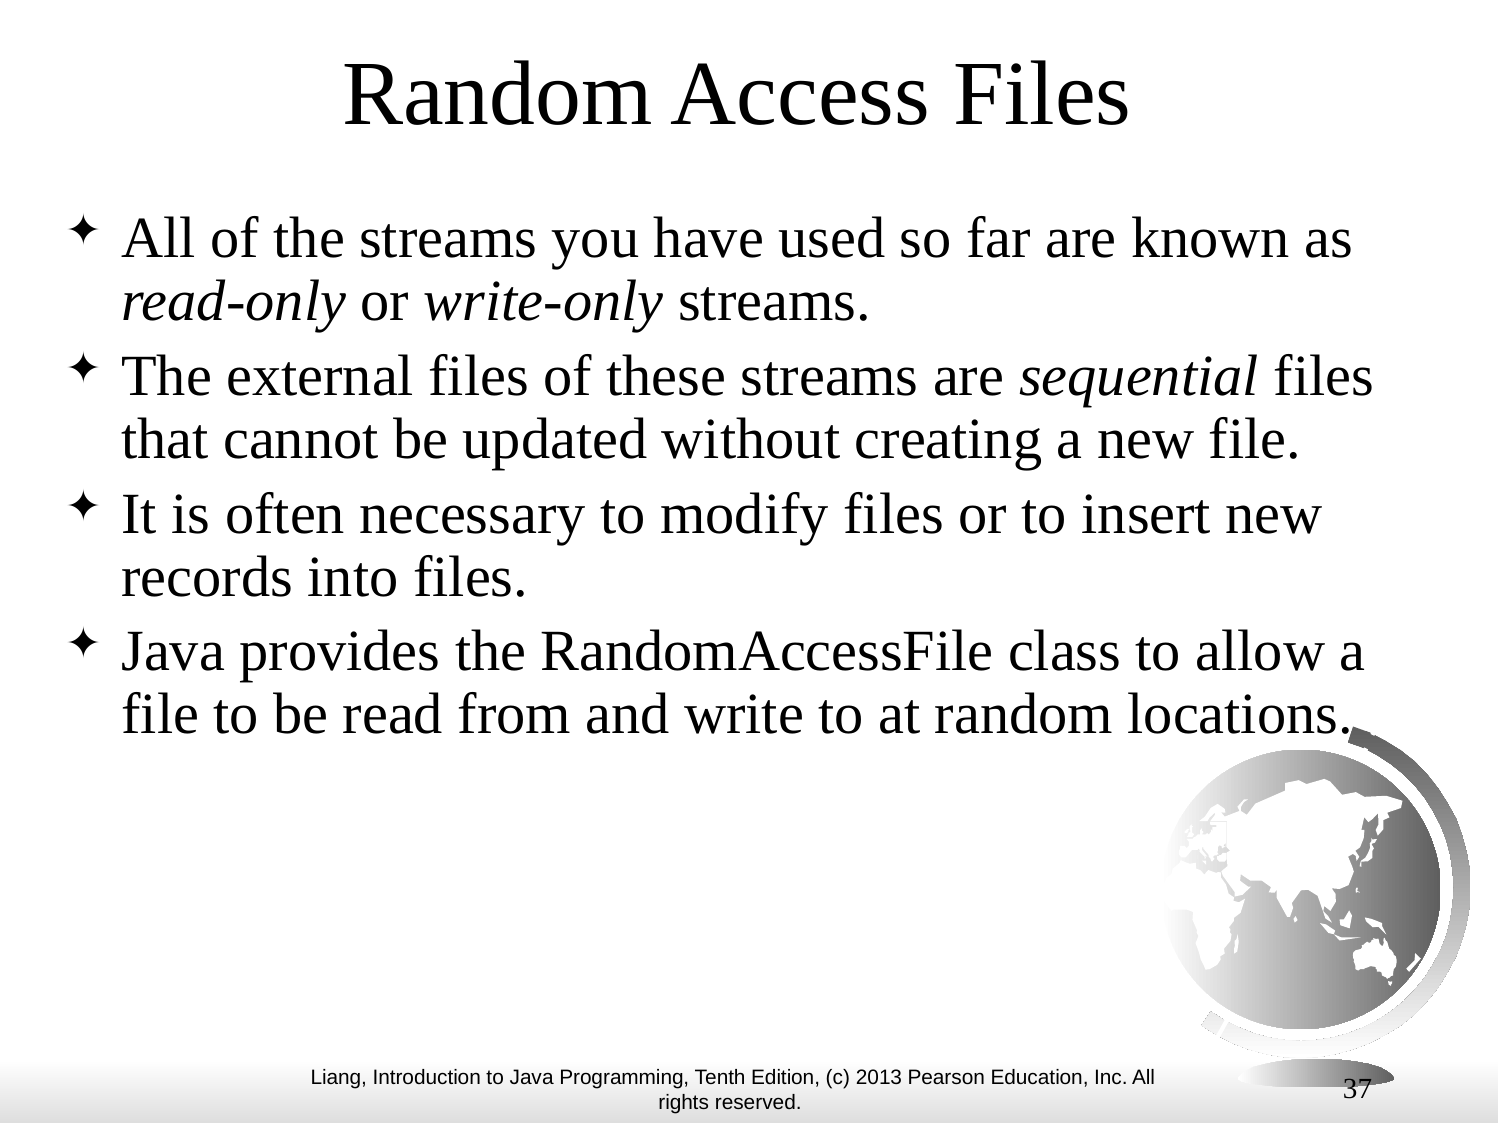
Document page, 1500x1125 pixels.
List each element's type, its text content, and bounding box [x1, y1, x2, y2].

slide_number 37 [1074, 1049, 1388, 1125]
list All of the streams you have used so far are known as read-only or write-only streams. The external files of these streams are sequential files that cannot be updated without creating a new file. It is often necessary to modify files or to insert new records into files. Java provides the RandomAccessFile class to allow a file to be read from and write to at random locations. [50, 200, 1438, 700]
title Random Access Files [99, 37, 1375, 138]
